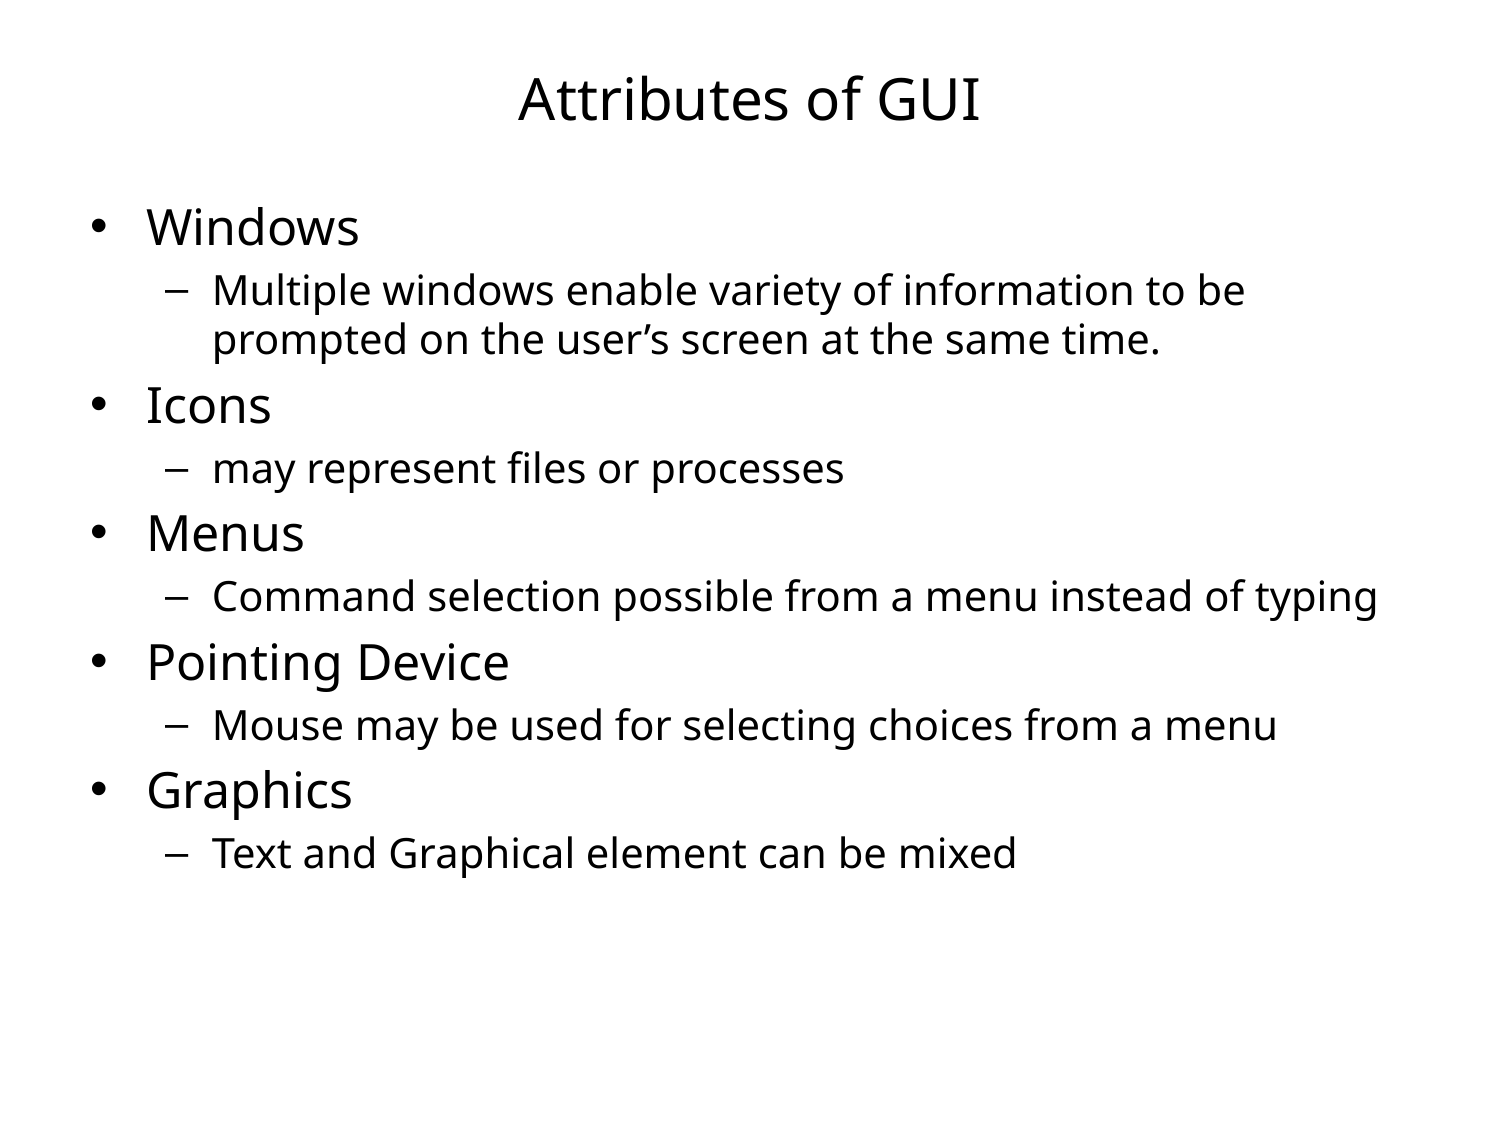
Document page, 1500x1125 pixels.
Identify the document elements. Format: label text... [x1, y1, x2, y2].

list Windows Multiple windows enable variety of information to be prompted on the user’s screen at the same time. Icons may represent files or processes Menus Command selection possible from a menu instead of typing Pointing Device Mouse may be used for selecting choices from a menu Graphics Text and Graphical element can be mixed [75, 187, 1425, 1005]
title Attributes of GUI [75, 45, 1425, 150]
